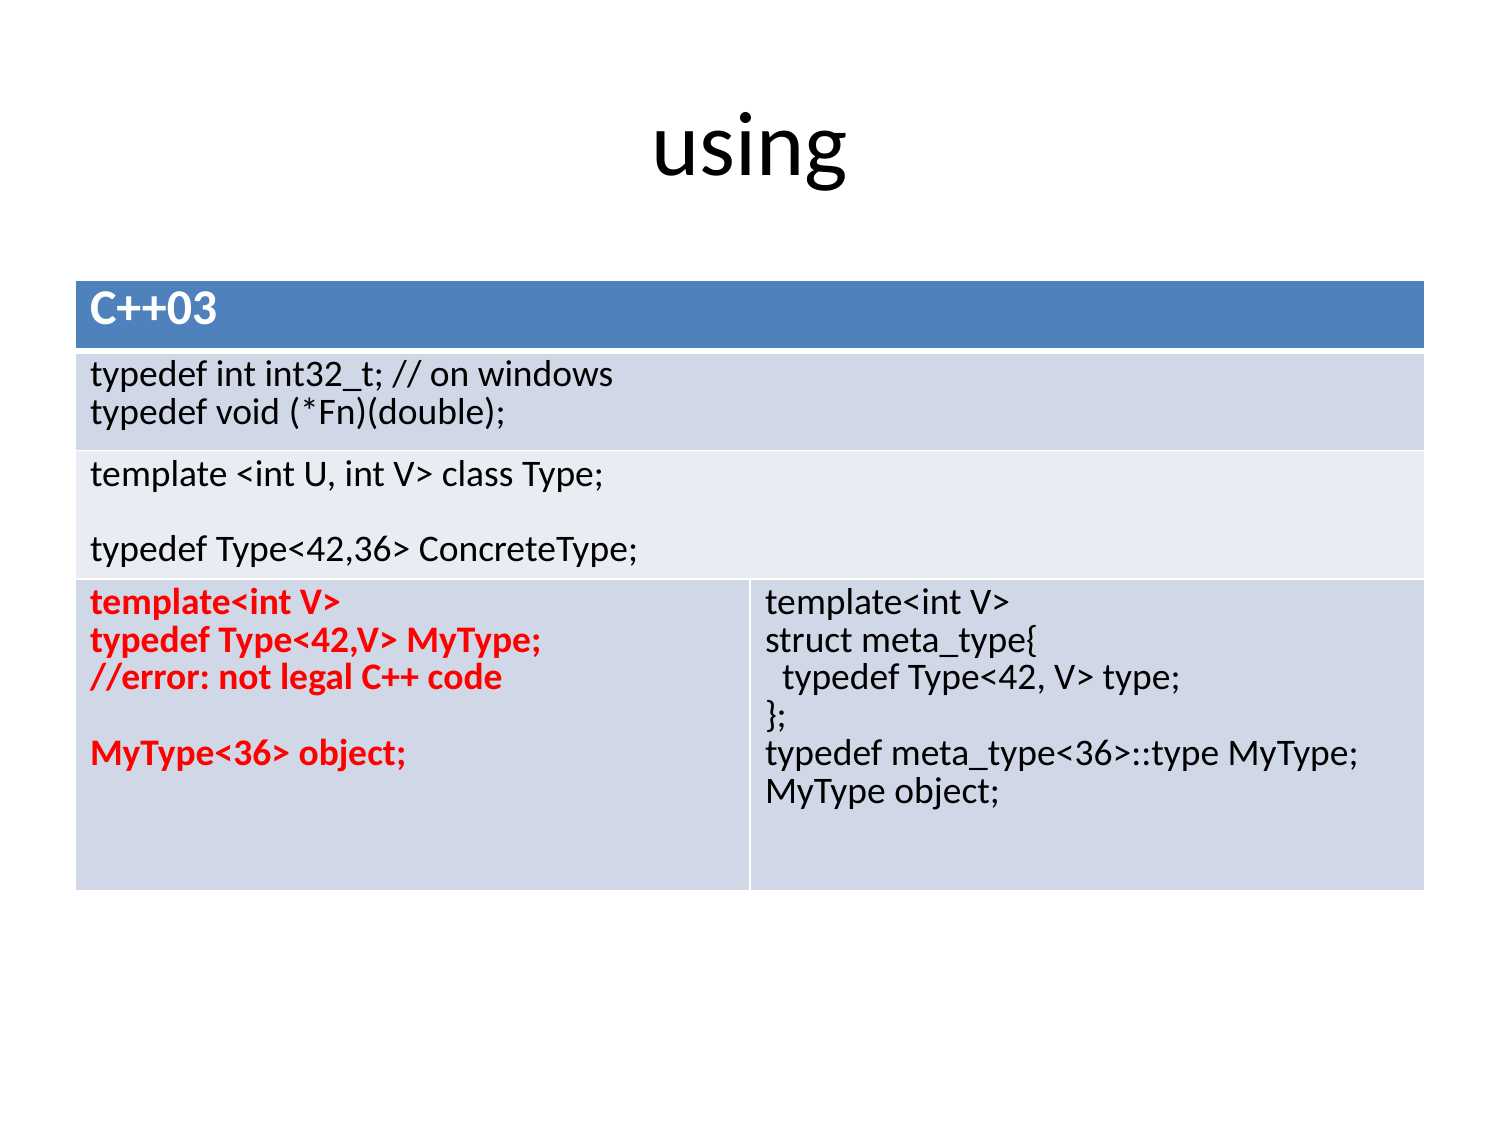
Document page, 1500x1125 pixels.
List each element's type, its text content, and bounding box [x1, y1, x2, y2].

title using [75, 45, 1425, 233]
table_header C++03 [76, 281, 1424, 348]
table_cell template<int V> struct meta_type{ typedef Type<42, V> type; }; typedef meta_type<36>::type MyType; MyType object; [751, 580, 1424, 890]
table_cell template<int V> typedef Type<42,V> MyType; //error: not legal C++ code MyType<36> object; [76, 580, 749, 890]
table_cell template <int U, int V> class Type; typedef Type<42,36> ConcreteType; [76, 451, 1424, 578]
table_cell typedef int int32_t; // on windows typedef void (*Fn)(double); [76, 354, 1424, 450]
